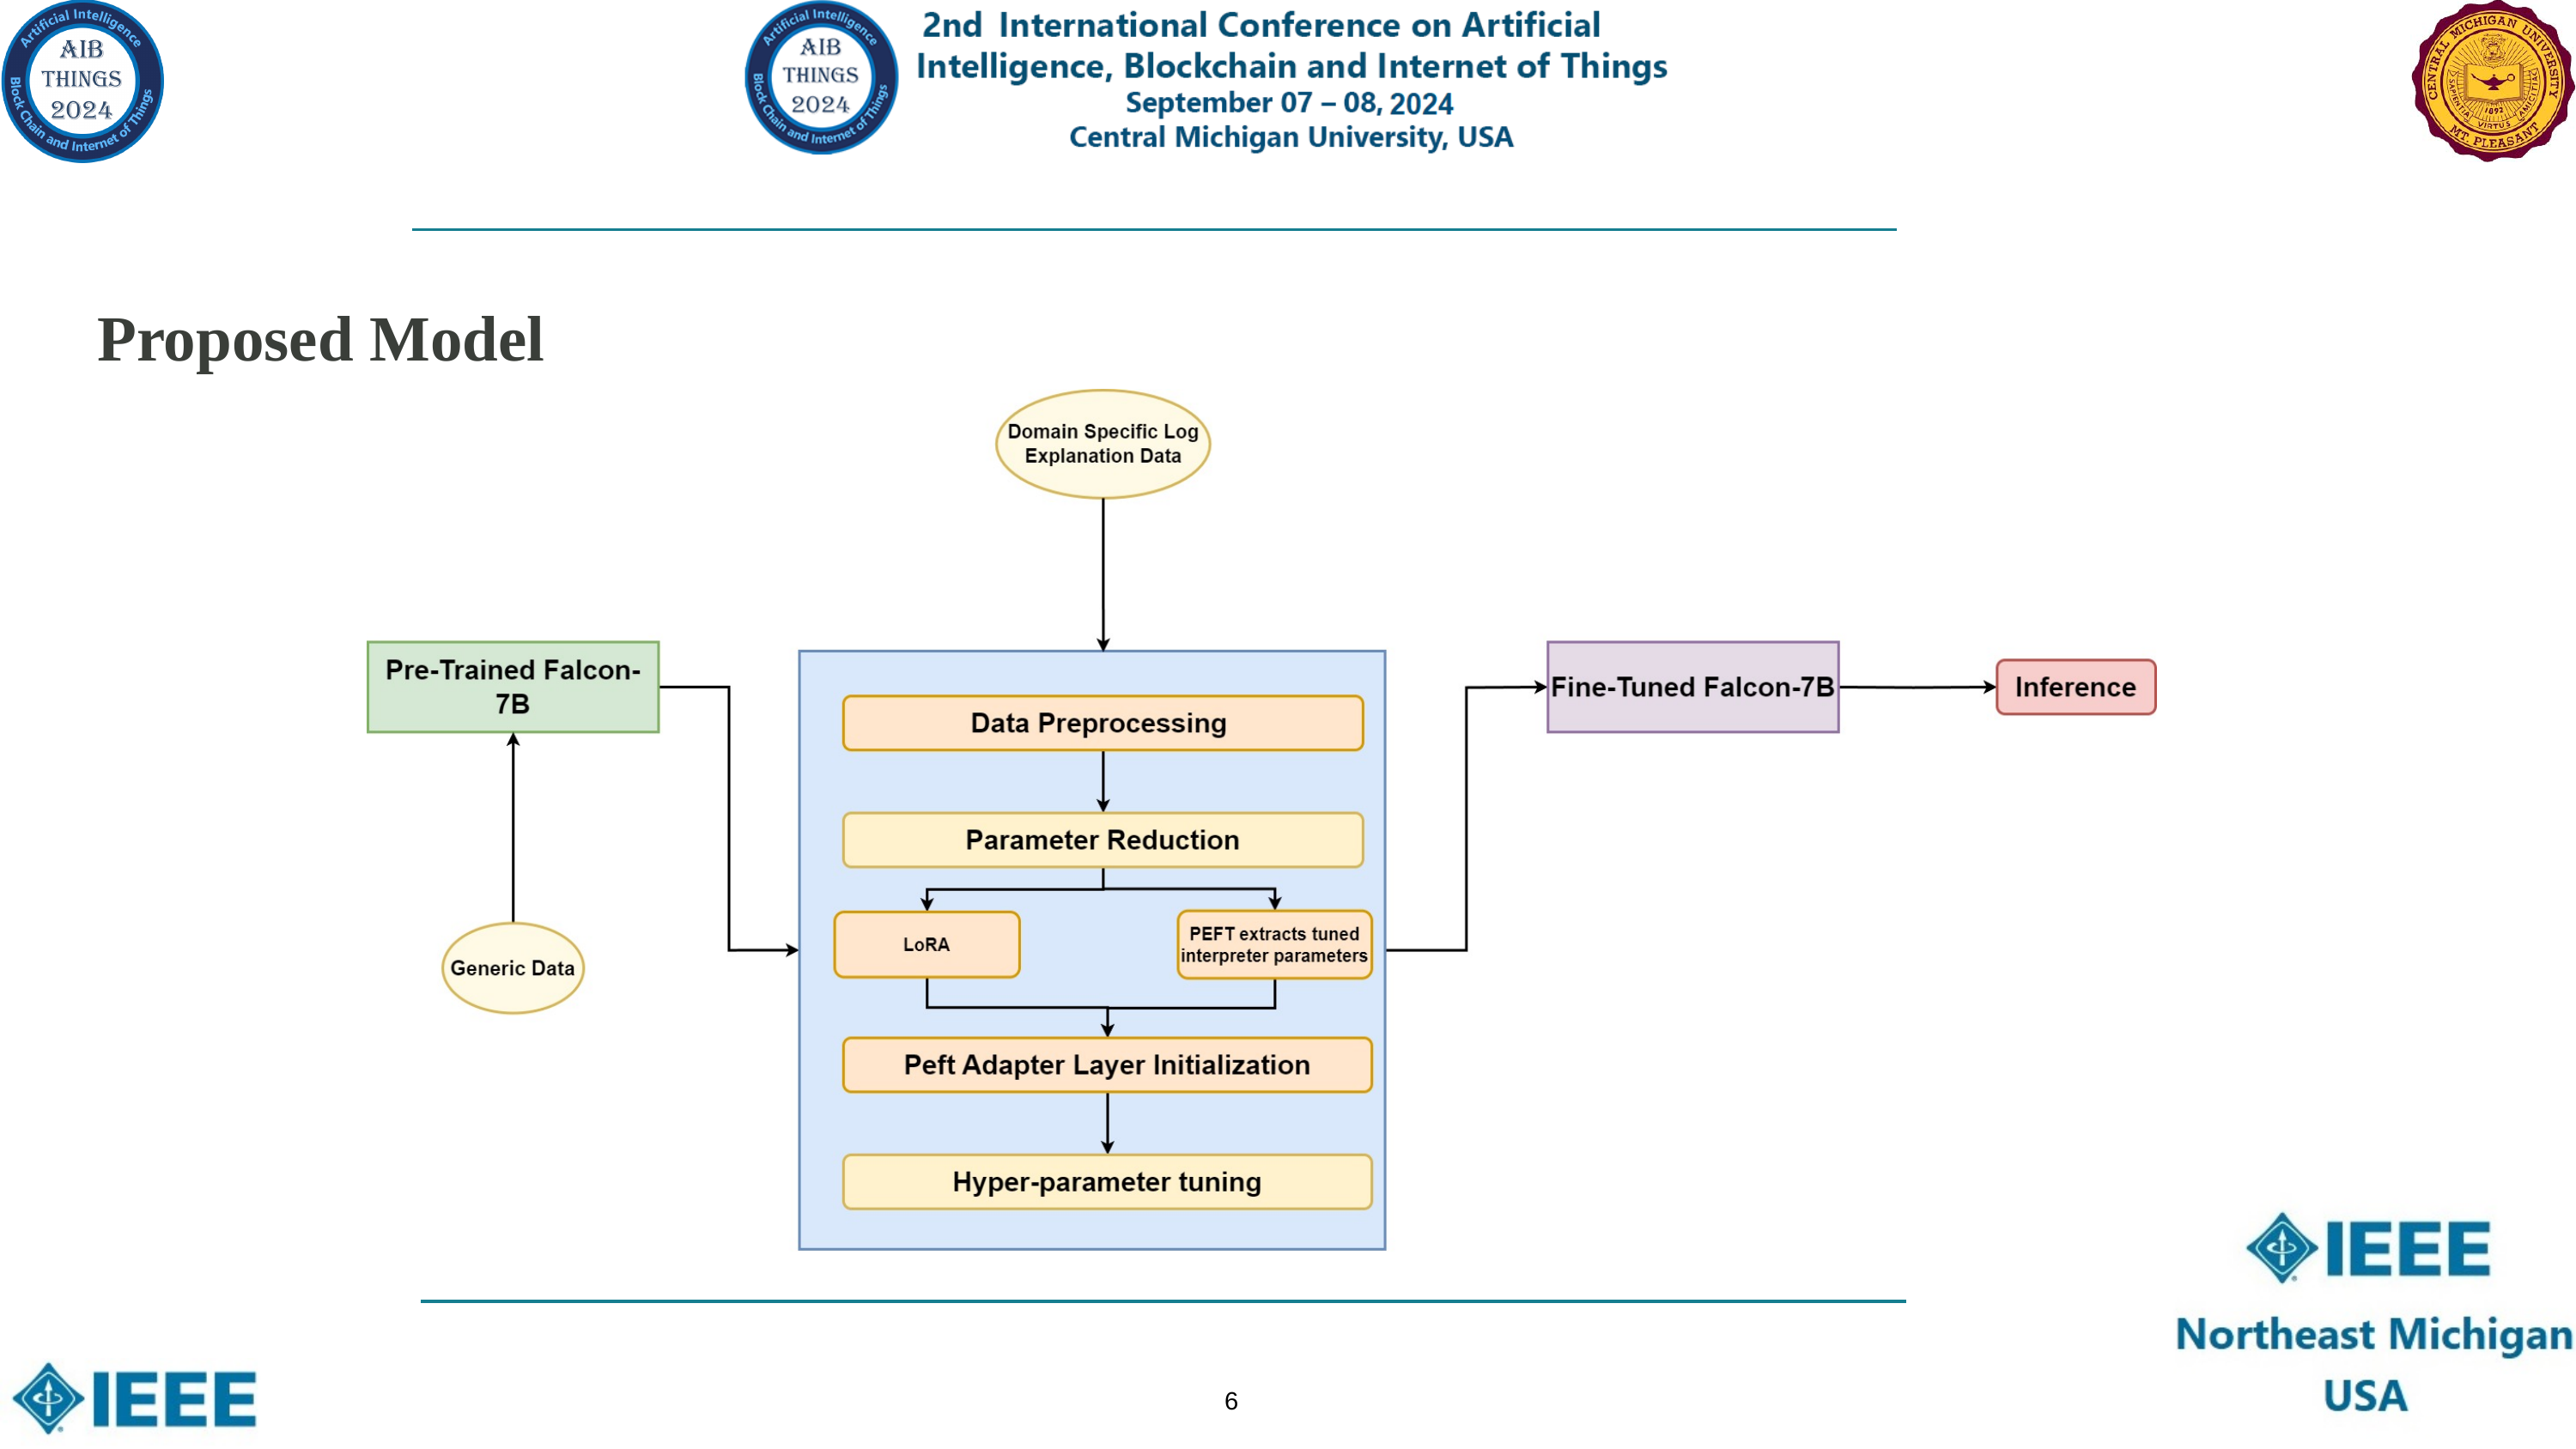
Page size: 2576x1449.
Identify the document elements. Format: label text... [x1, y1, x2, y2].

picture [0, 1358, 269, 1449]
picture [2410, 0, 2576, 162]
picture [0, 0, 164, 164]
text_box Proposed Model [97, 296, 2182, 374]
text_box 6 [1212, 1378, 1251, 1422]
picture [2172, 1179, 2576, 1449]
picture [366, 389, 2158, 1252]
picture [732, 0, 1679, 155]
